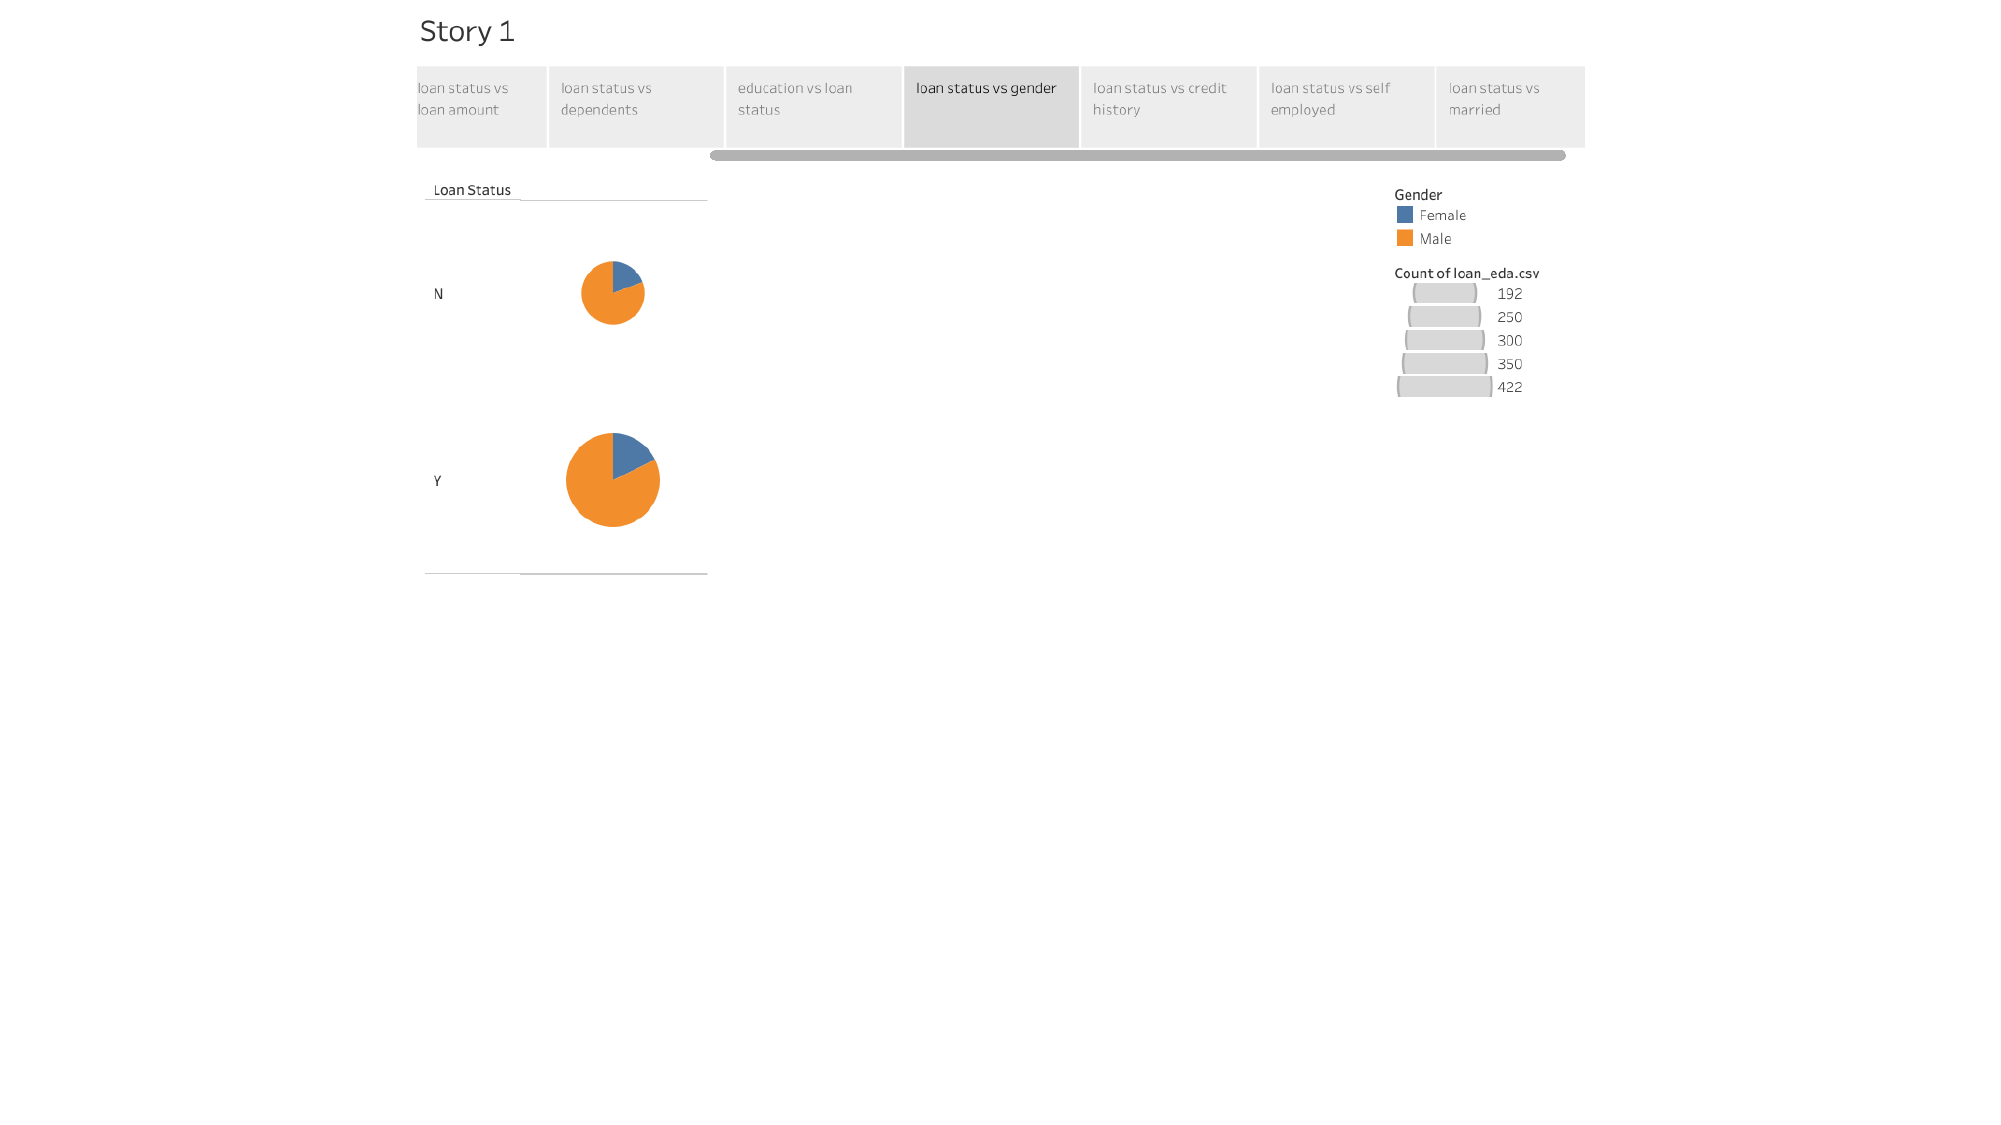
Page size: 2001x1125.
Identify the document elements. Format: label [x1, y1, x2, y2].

picture [407, 0, 1593, 1125]
